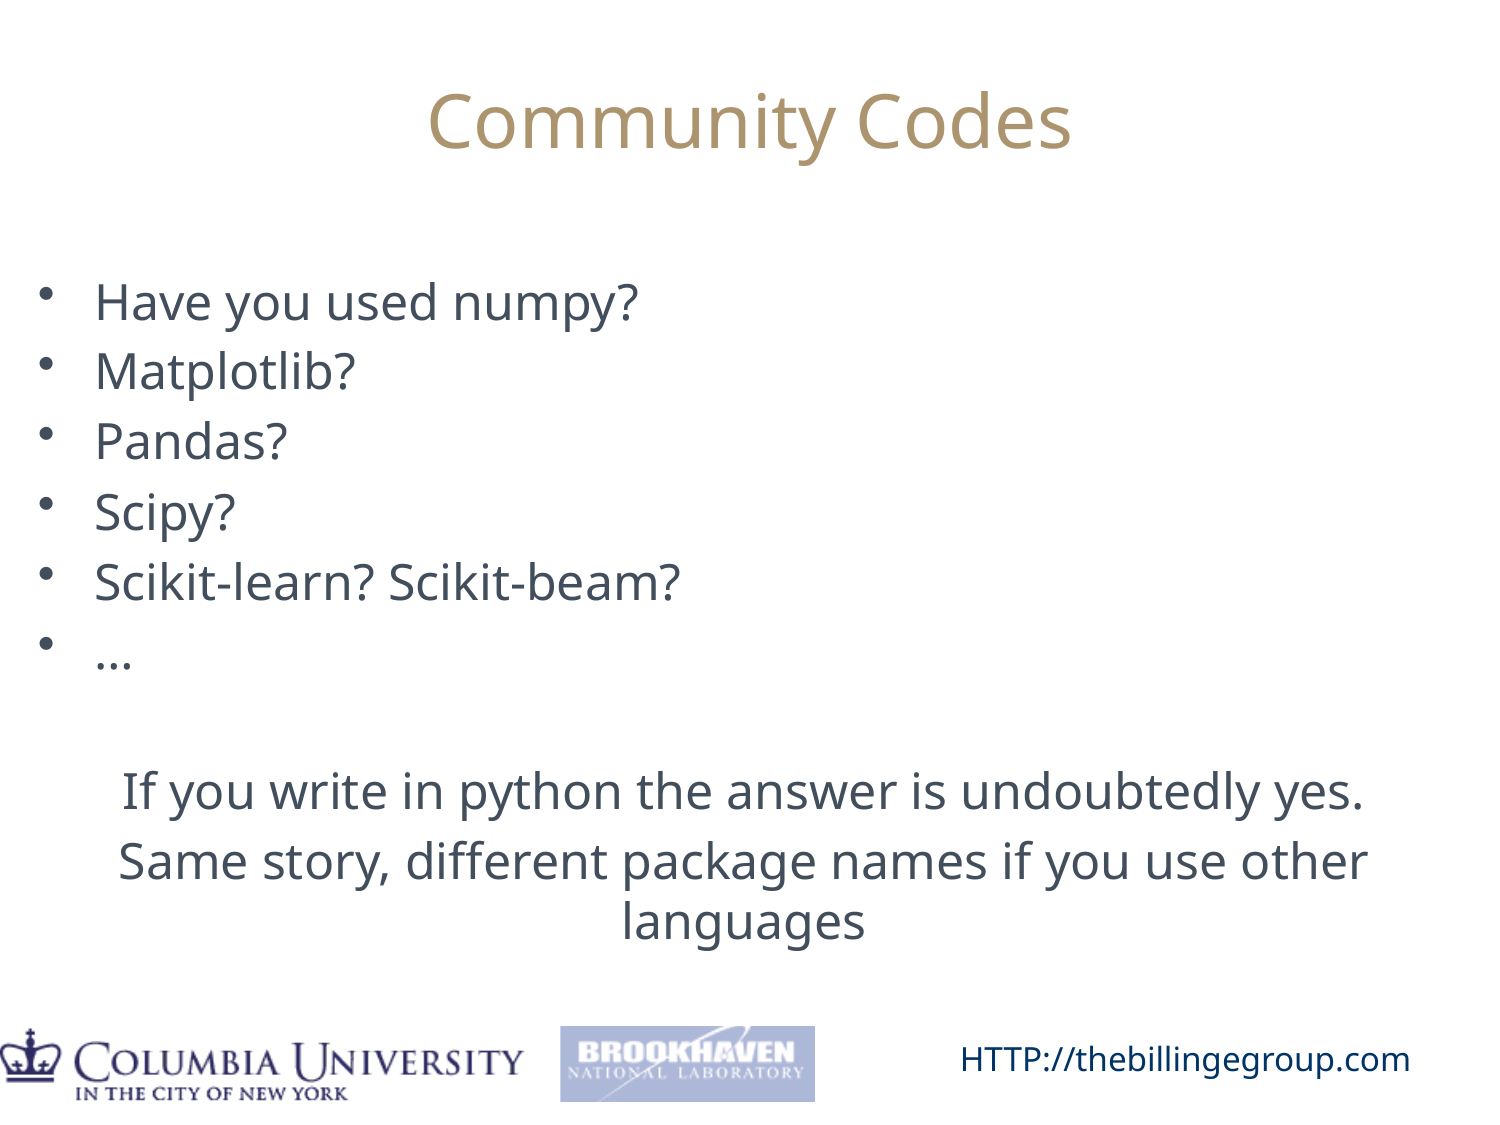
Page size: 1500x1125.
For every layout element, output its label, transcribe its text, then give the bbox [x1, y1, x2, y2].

list Have you used numpy? Matplotlib? Pandas? Scipy? Scikit-learn? Scikit-beam? … If you write in python the answer is undoubtedly yes. Same story, different package names if you use other languages [22, 262, 1466, 1013]
title Community Codes [0, 0, 1500, 238]
picture [0, 1024, 815, 1102]
